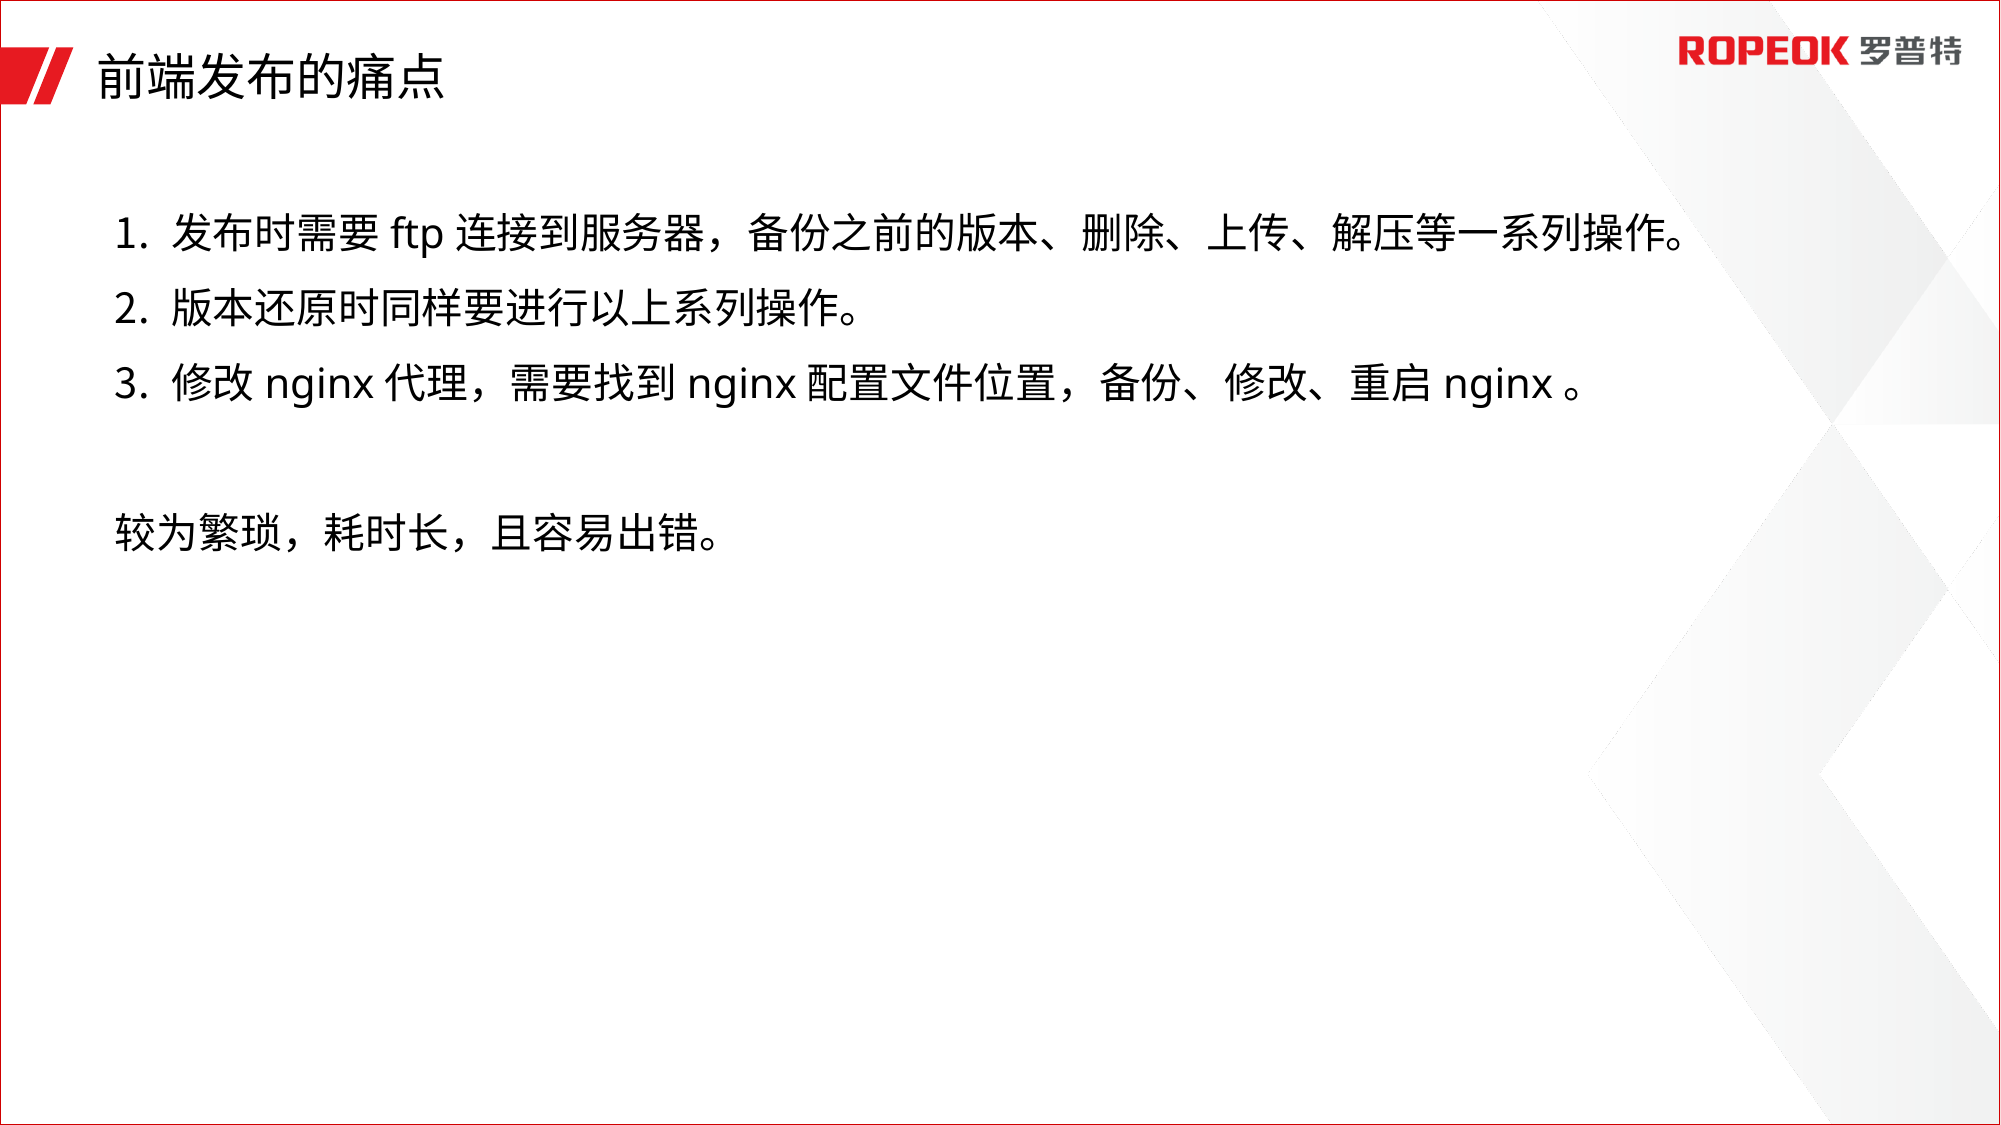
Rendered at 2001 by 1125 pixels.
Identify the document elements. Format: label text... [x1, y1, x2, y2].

text_box 发布时需要ftp连接到服务器，备份之前的版本、删除、上传、解压等一系列操作。 版本还原时同样要进行以上系列操作。 修改nginx代理，需要找到nginx配置文件位置，备份、修改、重启nginx。 较为繁琐，耗时长，且容易出错。 [100, 174, 1860, 700]
text_box 前端发布的痛点 [81, 38, 462, 113]
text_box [0, 47, 74, 105]
picture [1537, 1, 1999, 1124]
